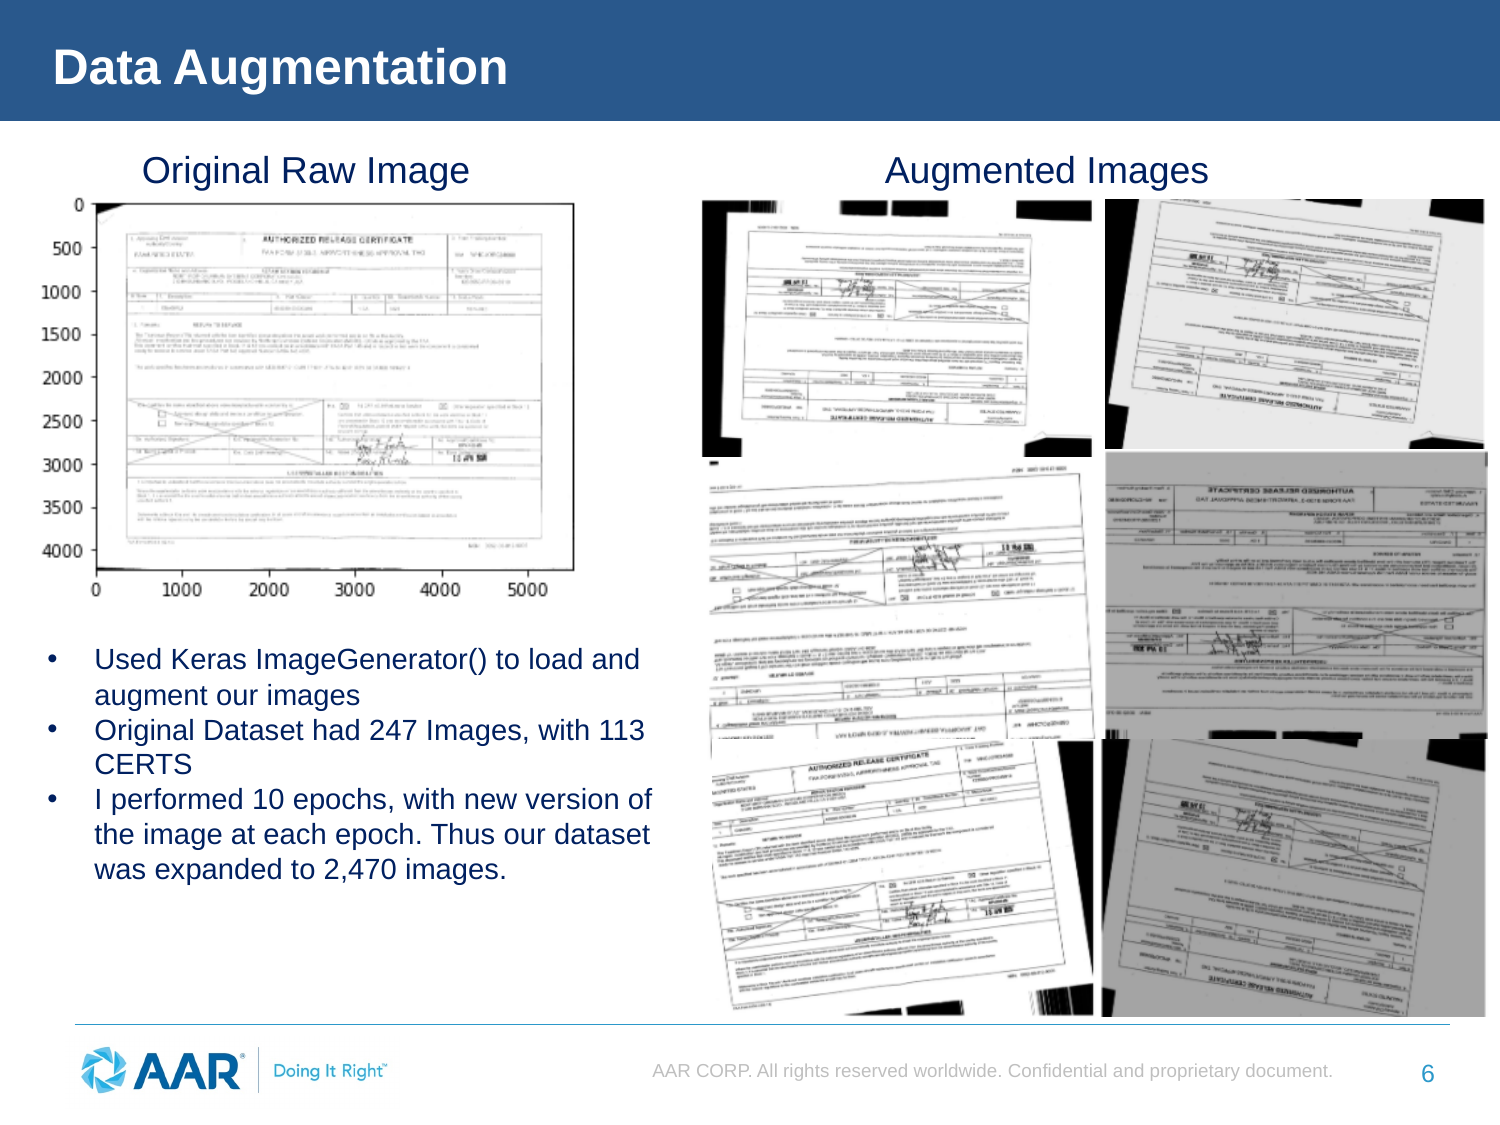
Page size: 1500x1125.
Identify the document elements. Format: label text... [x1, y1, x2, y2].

picture [704, 199, 1490, 1017]
picture [65, 1036, 400, 1109]
slide_number 6 [1353, 1042, 1450, 1103]
text_box Original Raw Image [127, 139, 486, 195]
text_box Augmented Images [870, 139, 1225, 199]
title Data Augmentation [37, 24, 1332, 113]
picture [701, 199, 1100, 458]
text_box Used Keras ImageGenerator() to load and augment our images Original Dataset had 247 Images, with 113 CERTS I performed 10 epochs, with new version of the image at each epoch. Thus our dataset was expanded to 2,470 images. [32, 633, 697, 928]
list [34, 195, 578, 610]
